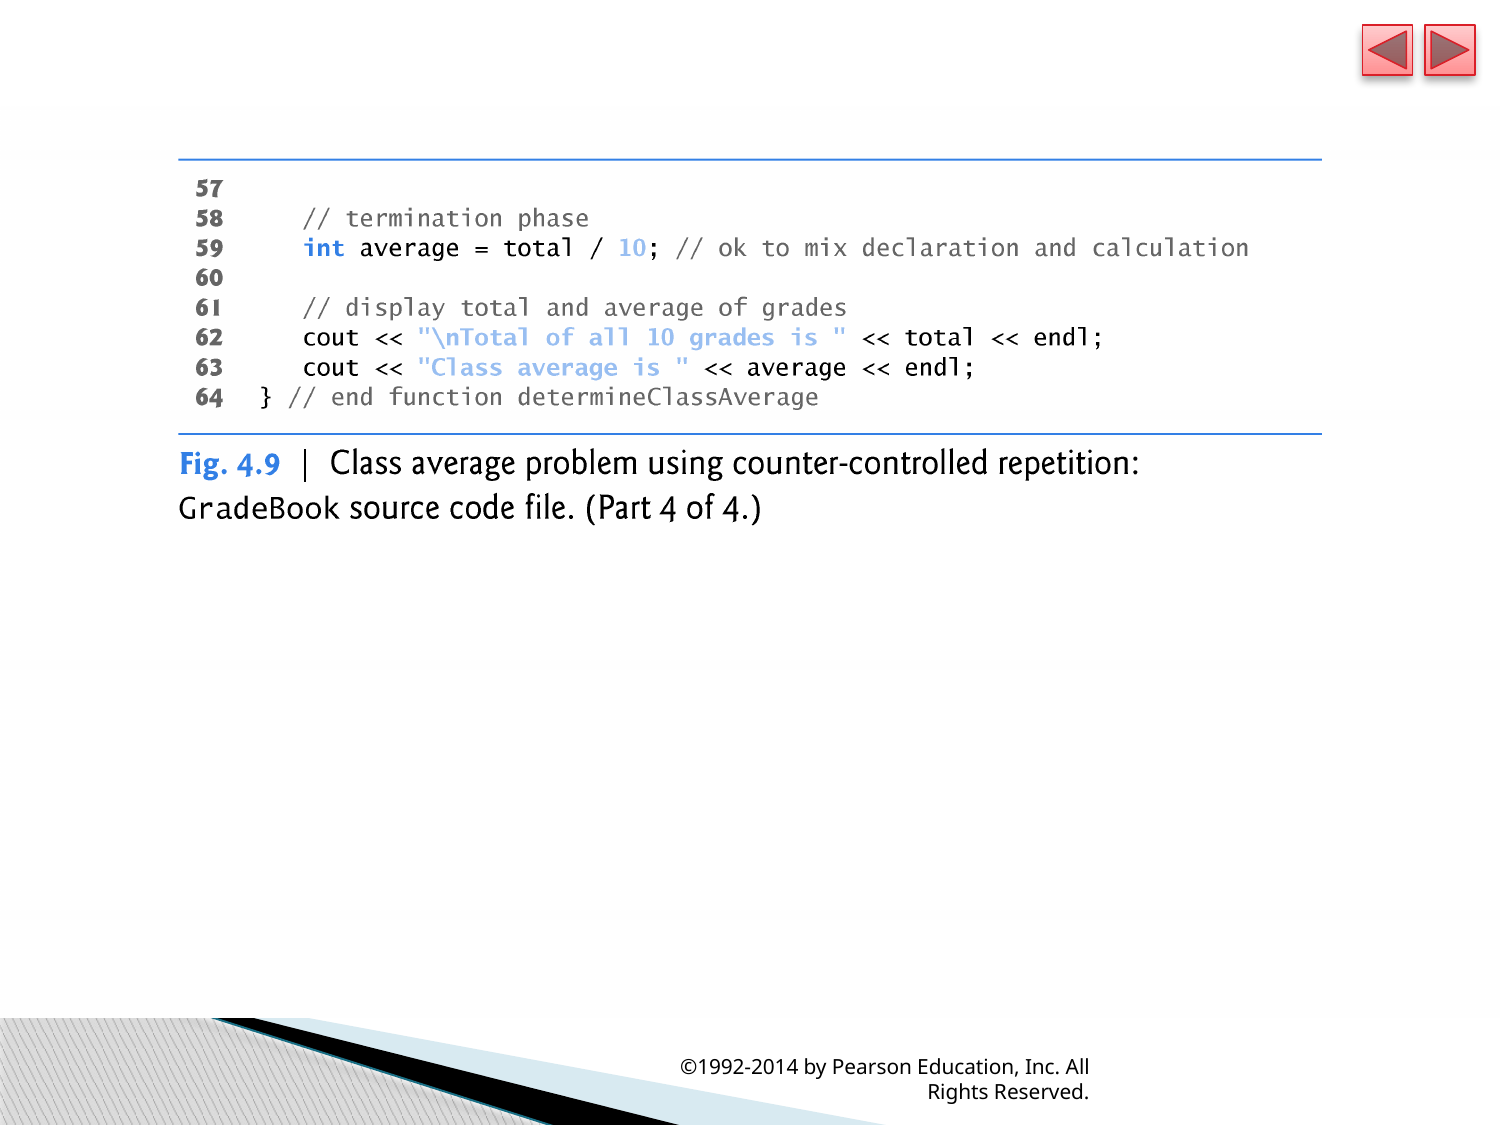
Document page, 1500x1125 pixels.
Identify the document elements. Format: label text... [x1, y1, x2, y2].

picture [0, 106, 1500, 1018]
footer ©1992-2014 by Pearson Education, Inc. All Rights Reserved. [650, 1051, 1105, 1112]
